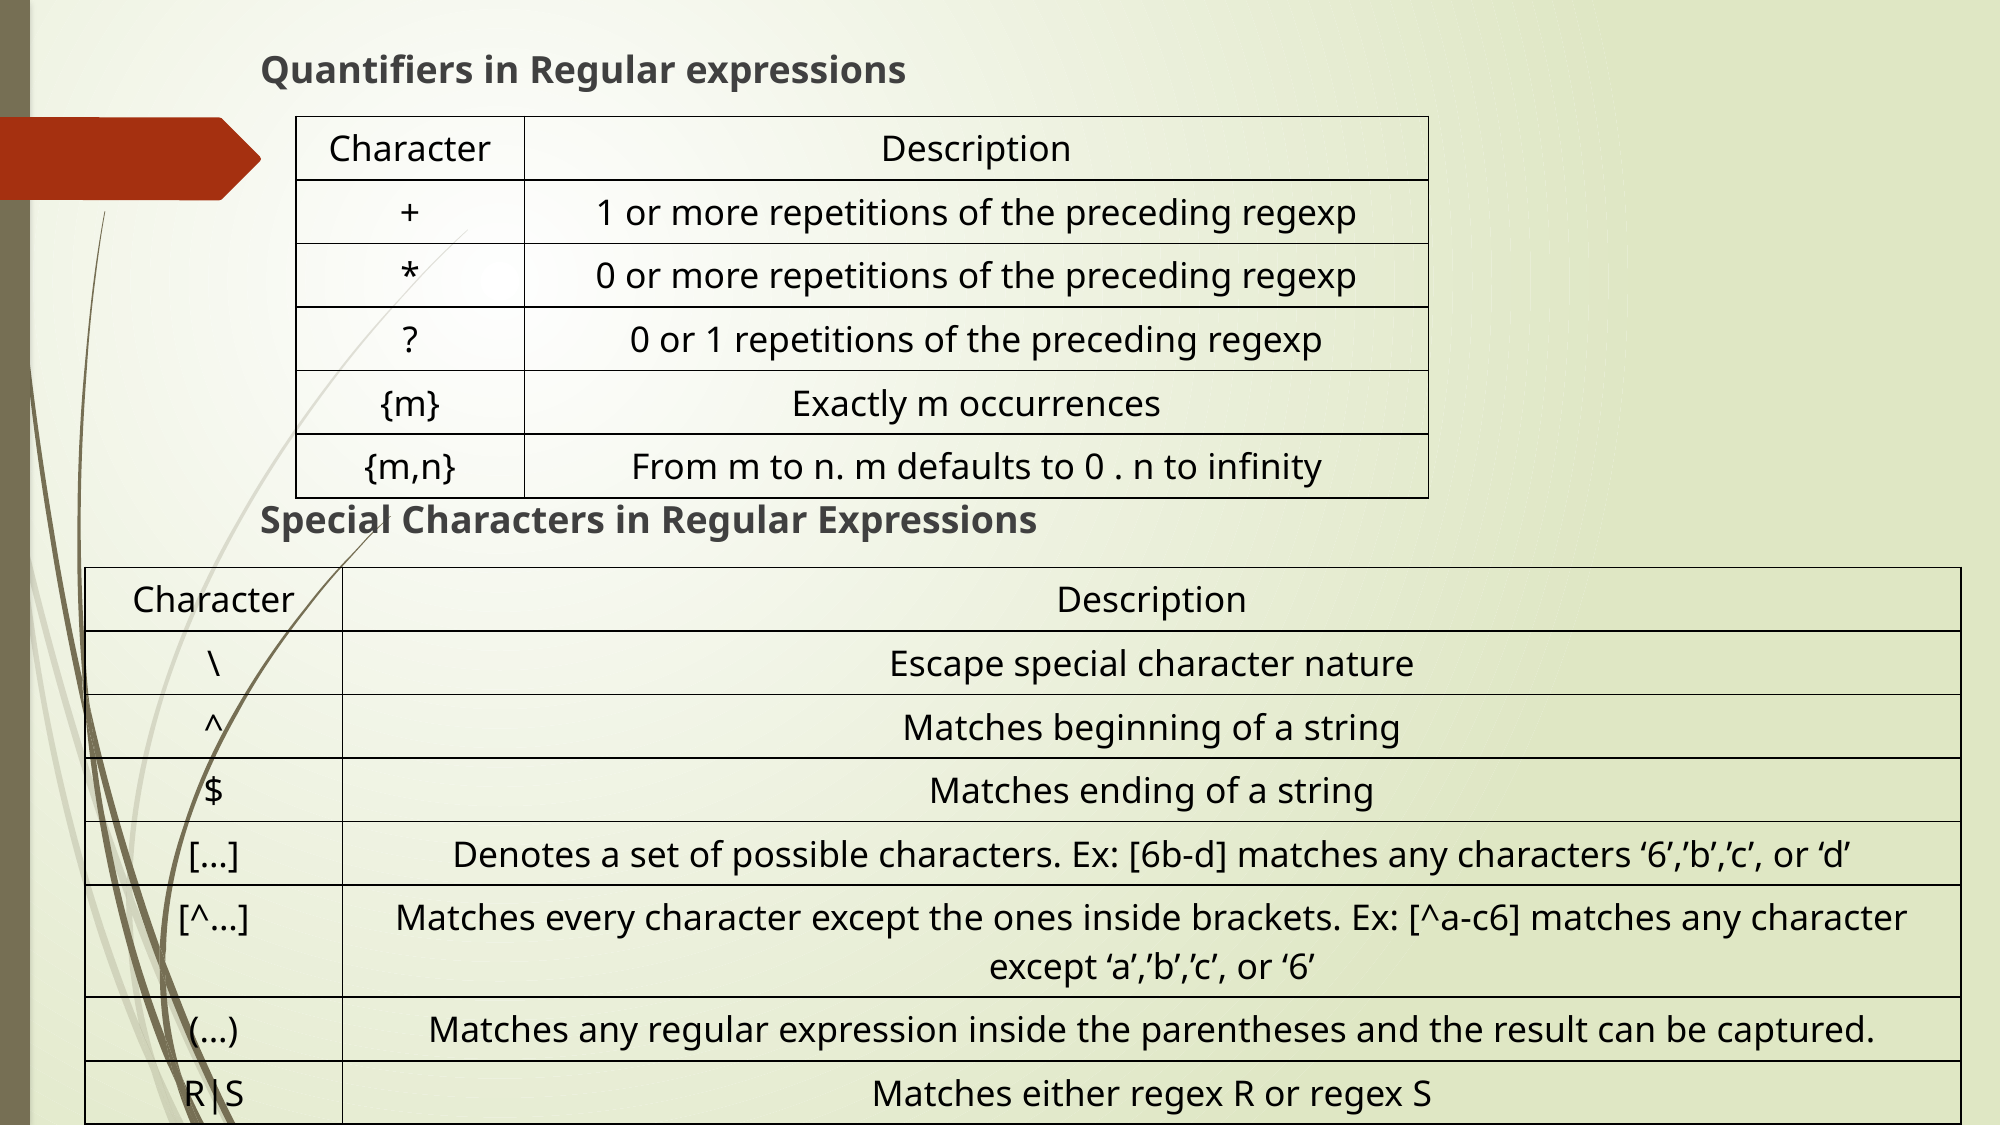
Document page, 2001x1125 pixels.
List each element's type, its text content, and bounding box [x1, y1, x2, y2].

list Quantifiers in Regular expressions Special Characters in Regular Expressions [245, 38, 1916, 567]
table_header Character [86, 568, 342, 630]
table_cell [^…] [86, 886, 342, 996]
table_cell $ [86, 759, 342, 821]
table_header Description [525, 117, 1428, 179]
table_cell 0 or more repetitions of the preceding regexp [525, 244, 1428, 306]
table_cell * [297, 244, 524, 306]
table_cell Matches any regular expression inside the parentheses and the result can be captured. [343, 998, 1960, 1060]
table_cell ^ [86, 695, 342, 757]
table_cell Matches every character except the ones inside brackets. Ex: [^a-c6] matches any character except ‘a’,’b’,’c’, or ‘6’ [343, 886, 1960, 996]
table_header Character [297, 117, 524, 179]
table_cell Exactly m occurrences [525, 371, 1428, 433]
table_cell Matches either regex R or regex S [343, 1062, 1960, 1123]
table_cell Matches ending of a string [343, 759, 1960, 821]
table_header Description [343, 568, 1960, 630]
table_cell {m} [297, 371, 524, 433]
table_cell 1 or more repetitions of the preceding regexp [525, 181, 1428, 243]
table_cell \ [86, 632, 342, 694]
table_cell {m,n} [297, 435, 524, 497]
table_cell Escape special character nature [343, 632, 1960, 694]
table_cell […] [86, 822, 342, 884]
table_cell R|S [86, 1062, 342, 1123]
table_cell + [297, 181, 524, 243]
table_cell Matches beginning of a string [343, 695, 1960, 757]
table_cell From m to n. m defaults to 0 . n to infinity [525, 435, 1428, 497]
table_cell Denotes a set of possible characters. Ex: [6b-d] matches any characters ‘6’,’b’,’c’, or ‘d’ [343, 822, 1960, 884]
table_cell (…) [86, 998, 342, 1060]
table_cell 0 or 1 repetitions of the preceding regexp [525, 308, 1428, 370]
table_cell ? [297, 308, 524, 370]
